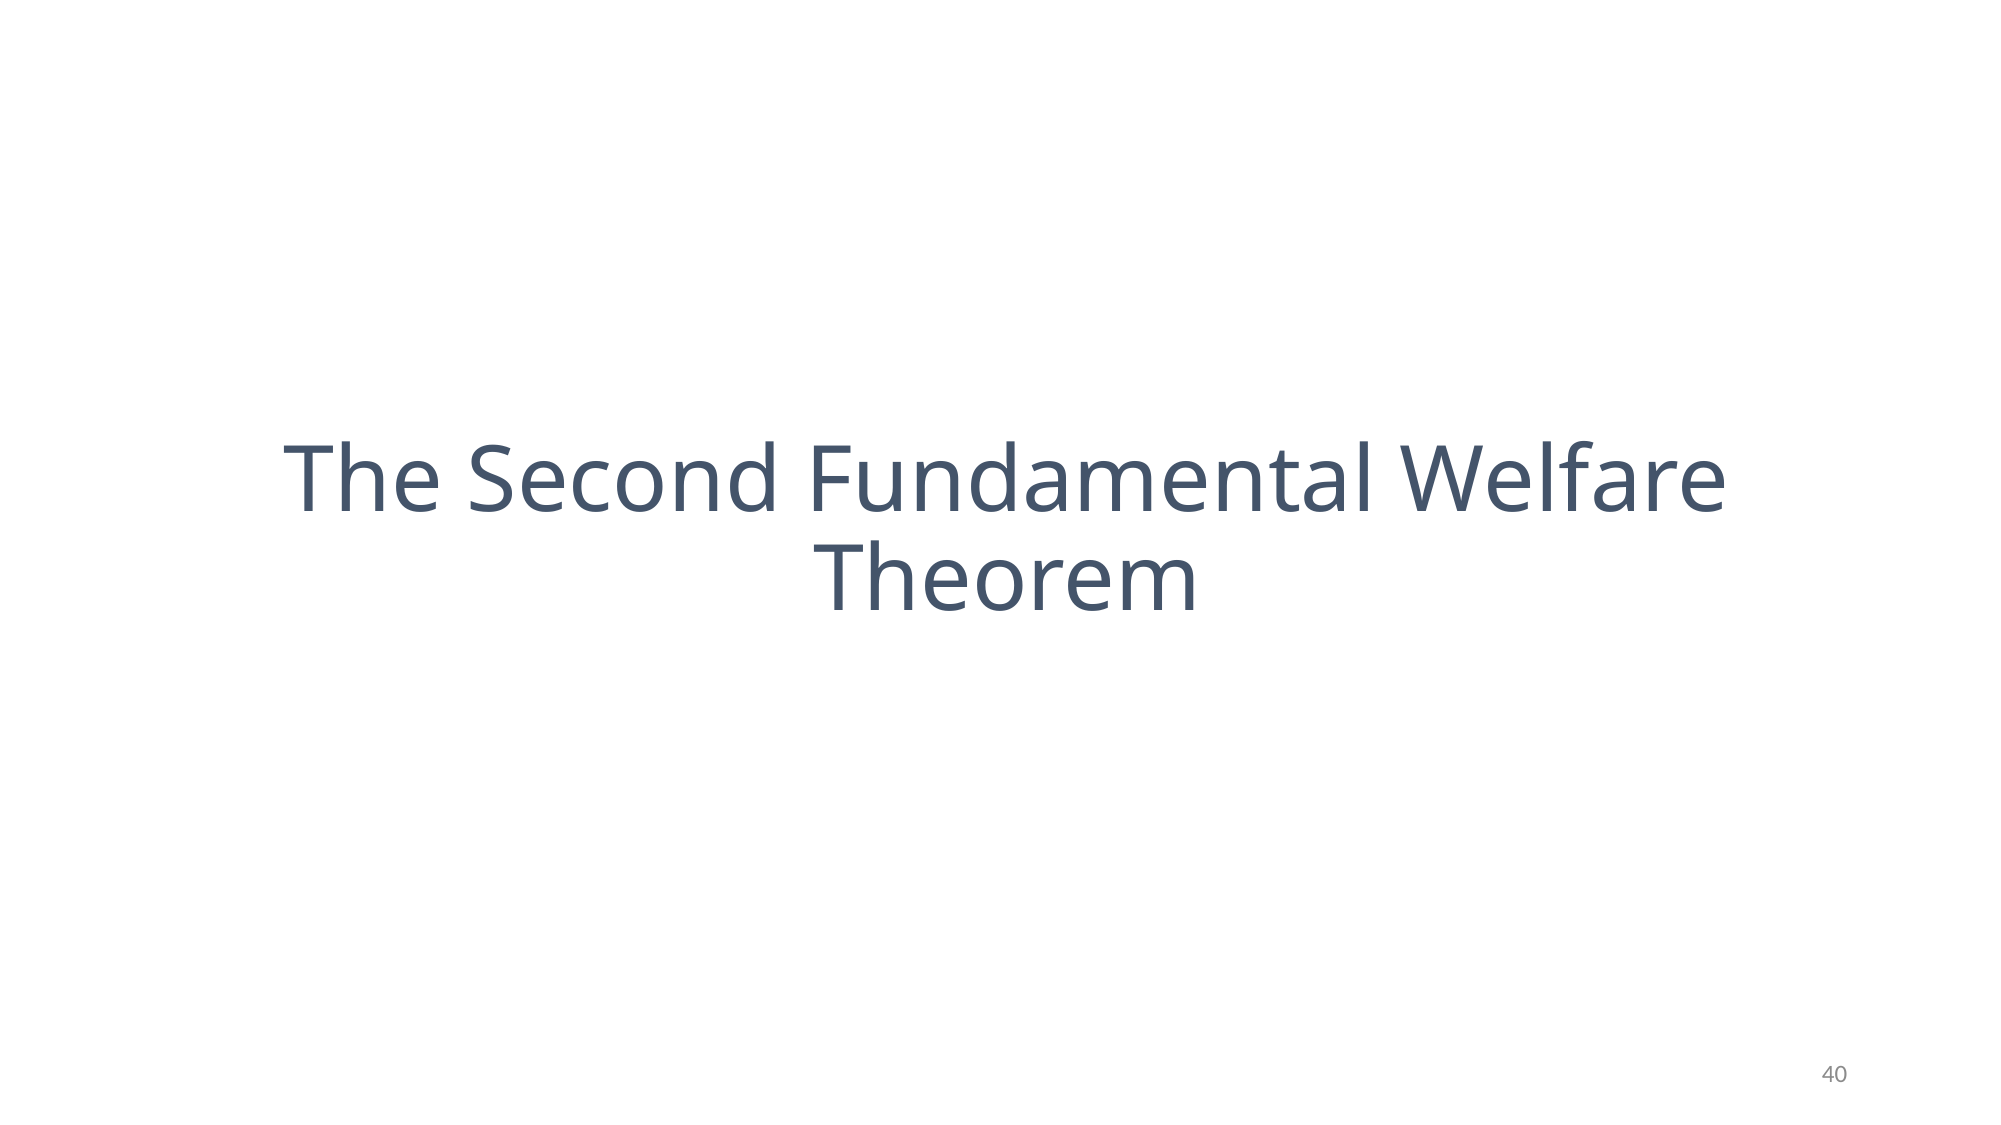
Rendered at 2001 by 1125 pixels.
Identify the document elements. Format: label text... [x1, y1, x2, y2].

title The Second Fundamental Welfare Theorem [122, 422, 1893, 640]
slide_number 40 [1412, 1042, 1863, 1103]
